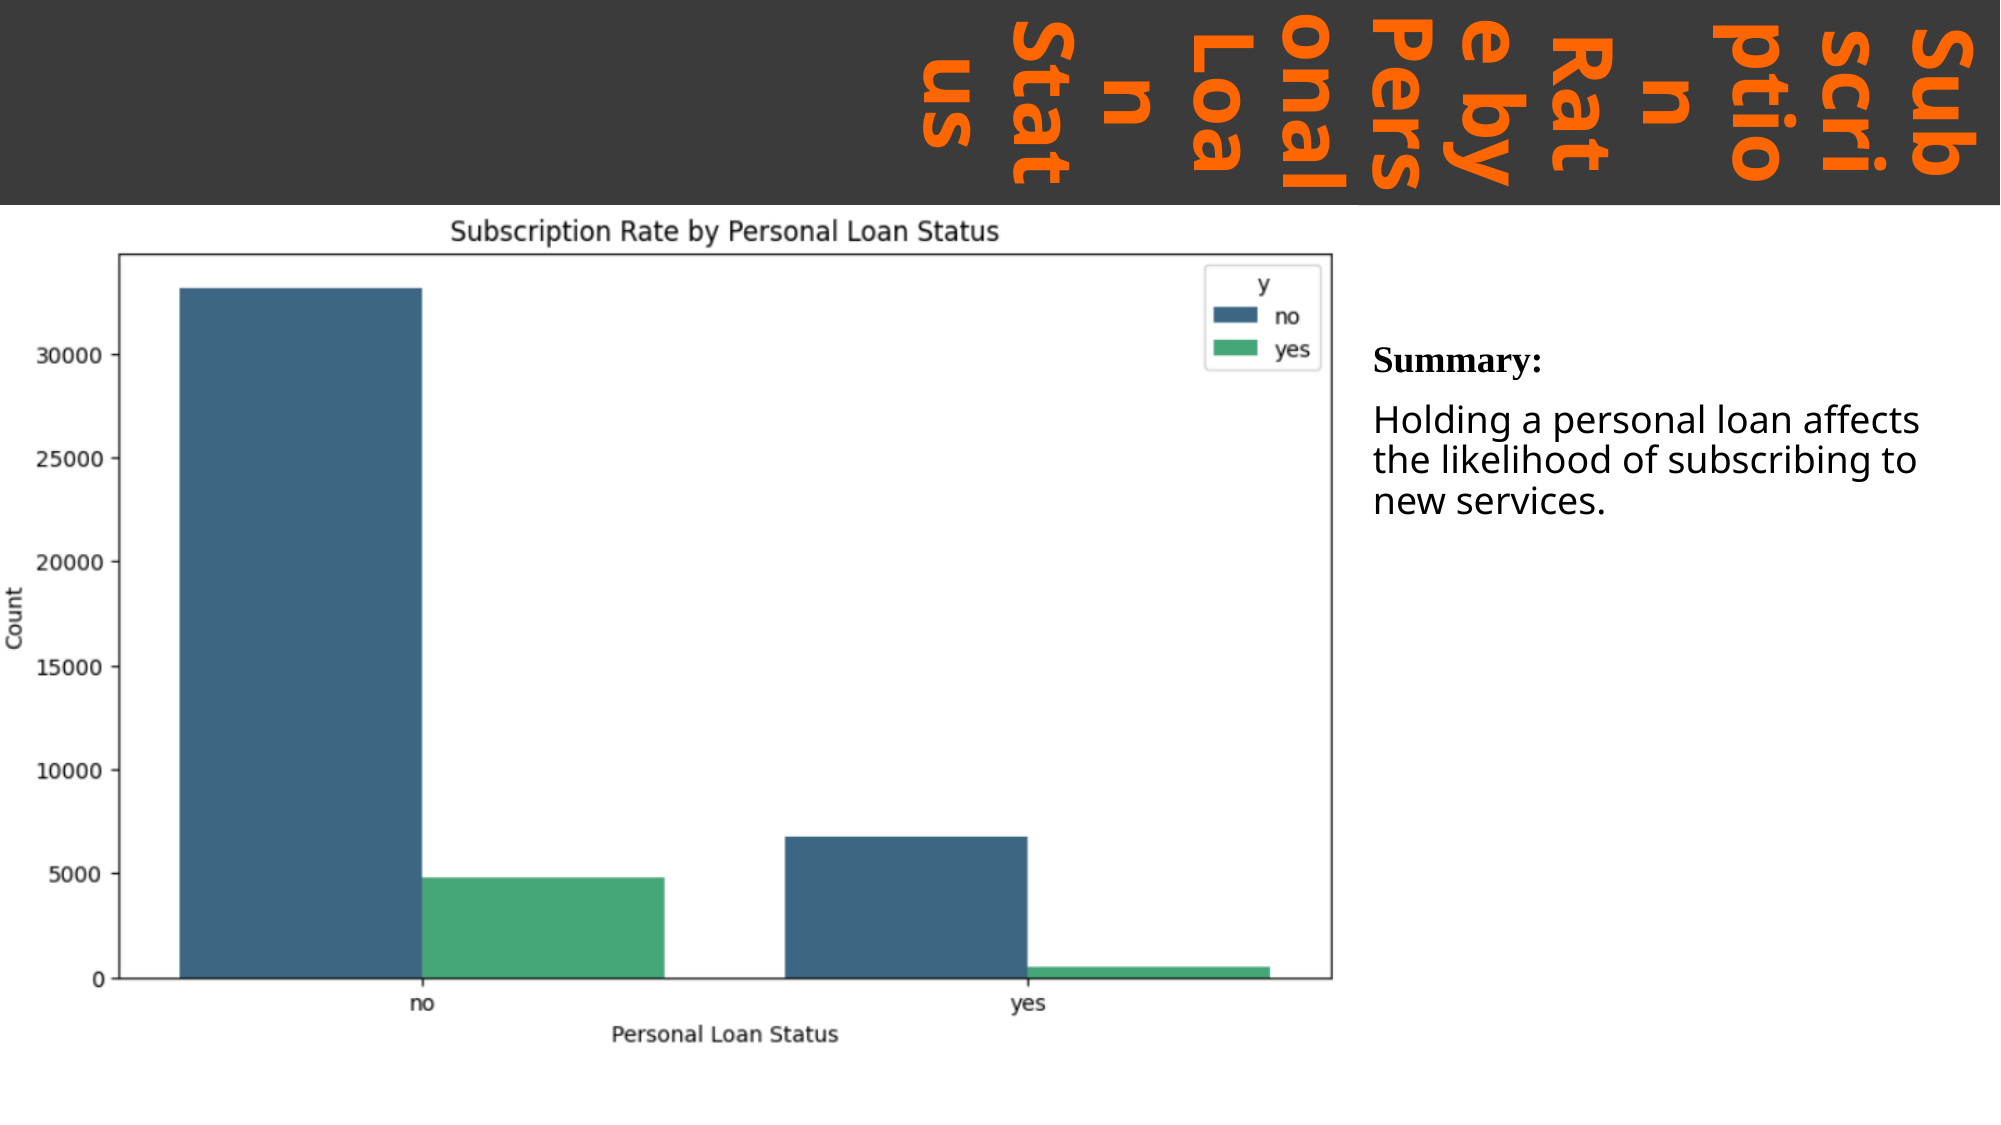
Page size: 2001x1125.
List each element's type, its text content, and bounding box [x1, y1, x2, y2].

subtitle Summary: Holding a personal loan affects the likelihood of subscribing to new services. [1357, 205, 2000, 1125]
title Subscription Rate by Personal Loan Status [0, 0, 2000, 205]
picture [0, 205, 1358, 1068]
